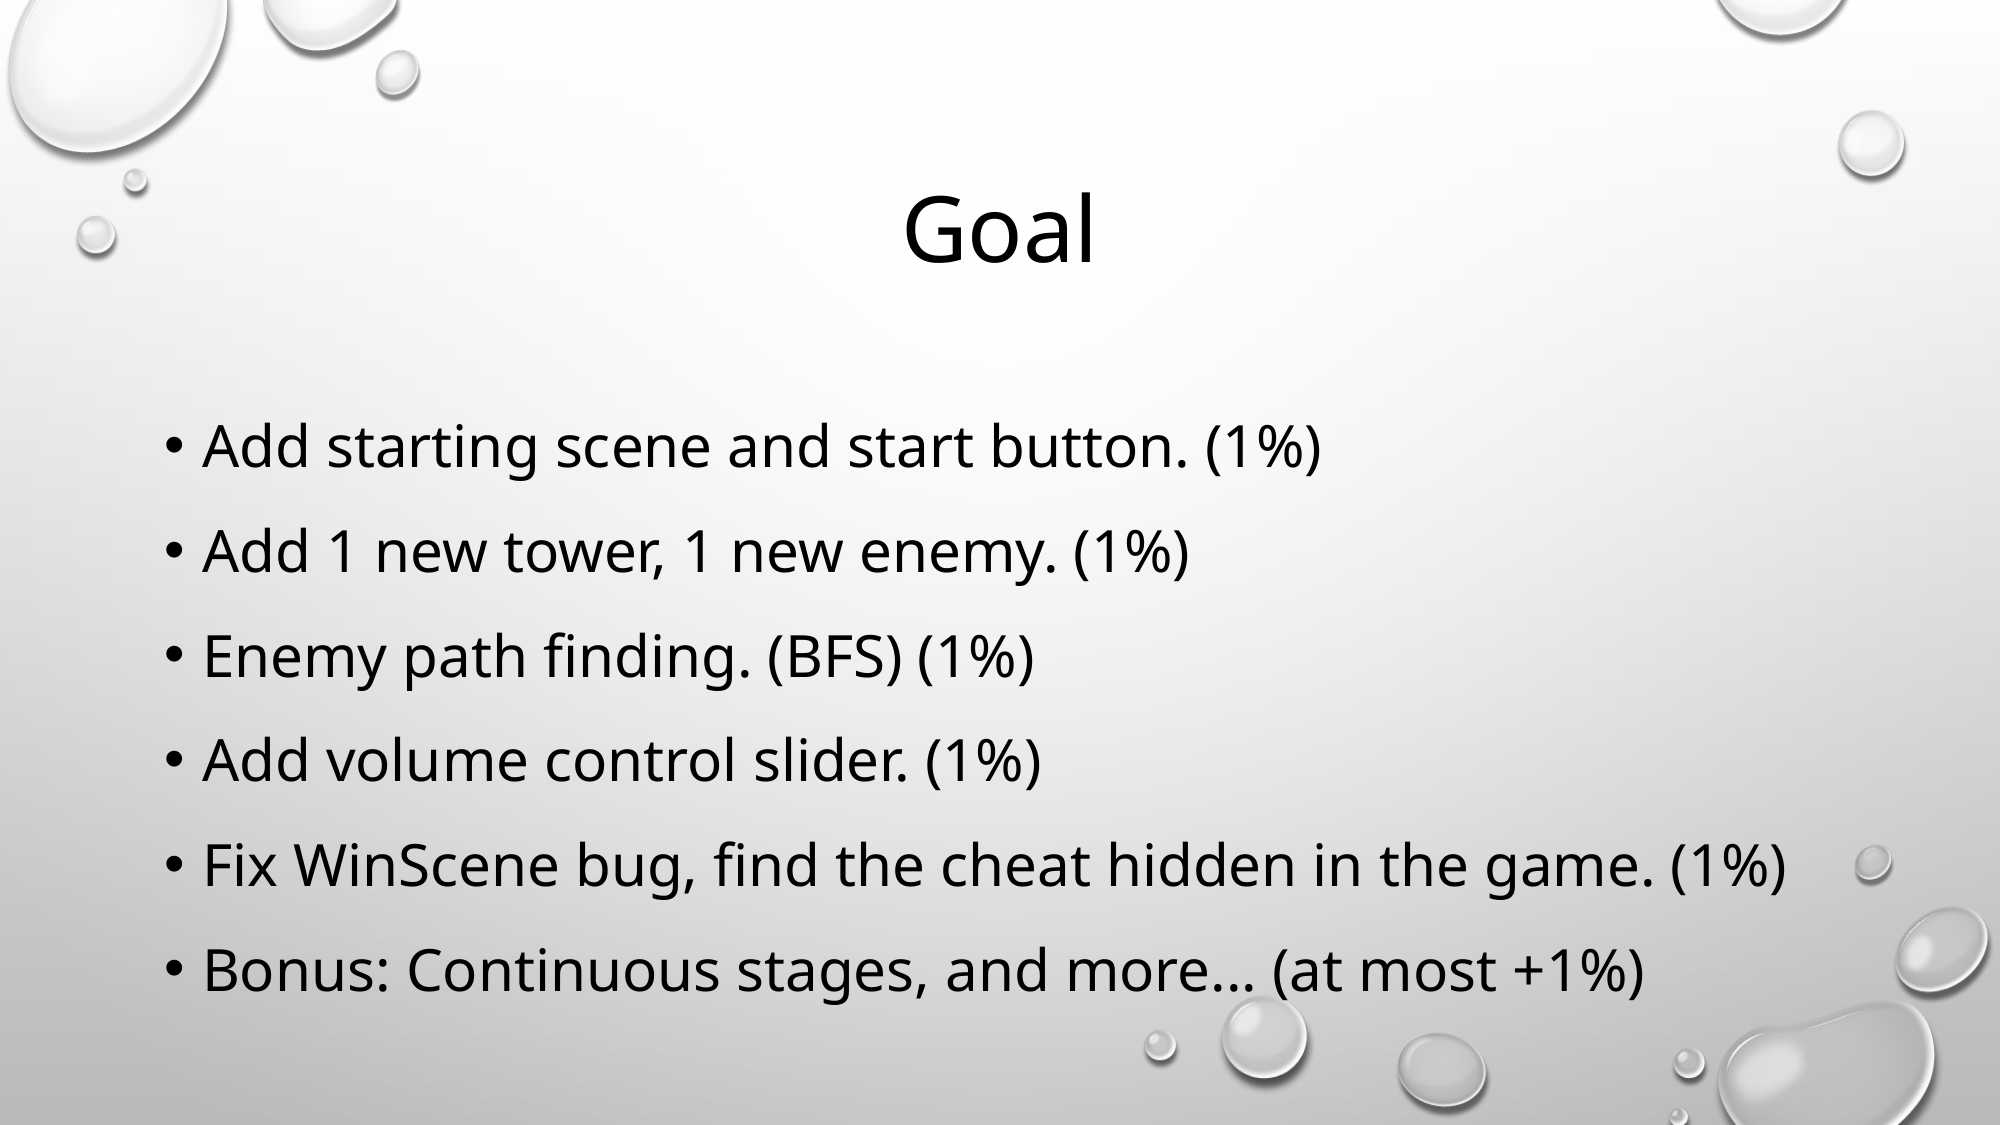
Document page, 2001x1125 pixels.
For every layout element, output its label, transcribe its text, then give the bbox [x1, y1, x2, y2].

title Goal [149, 101, 1851, 364]
list Add starting scene and start button. (1%) Add 1 new tower, 1 new enemy. (1%) Enemy path finding. (BFS) (1%) Add volume control slider. (1%) Fix WinScene bug, find the cheat hidden in the game. (1%) Bonus: Continuous stages, and more... (at most +1%) [149, 388, 1850, 1125]
picture [0, 0, 2000, 1125]
